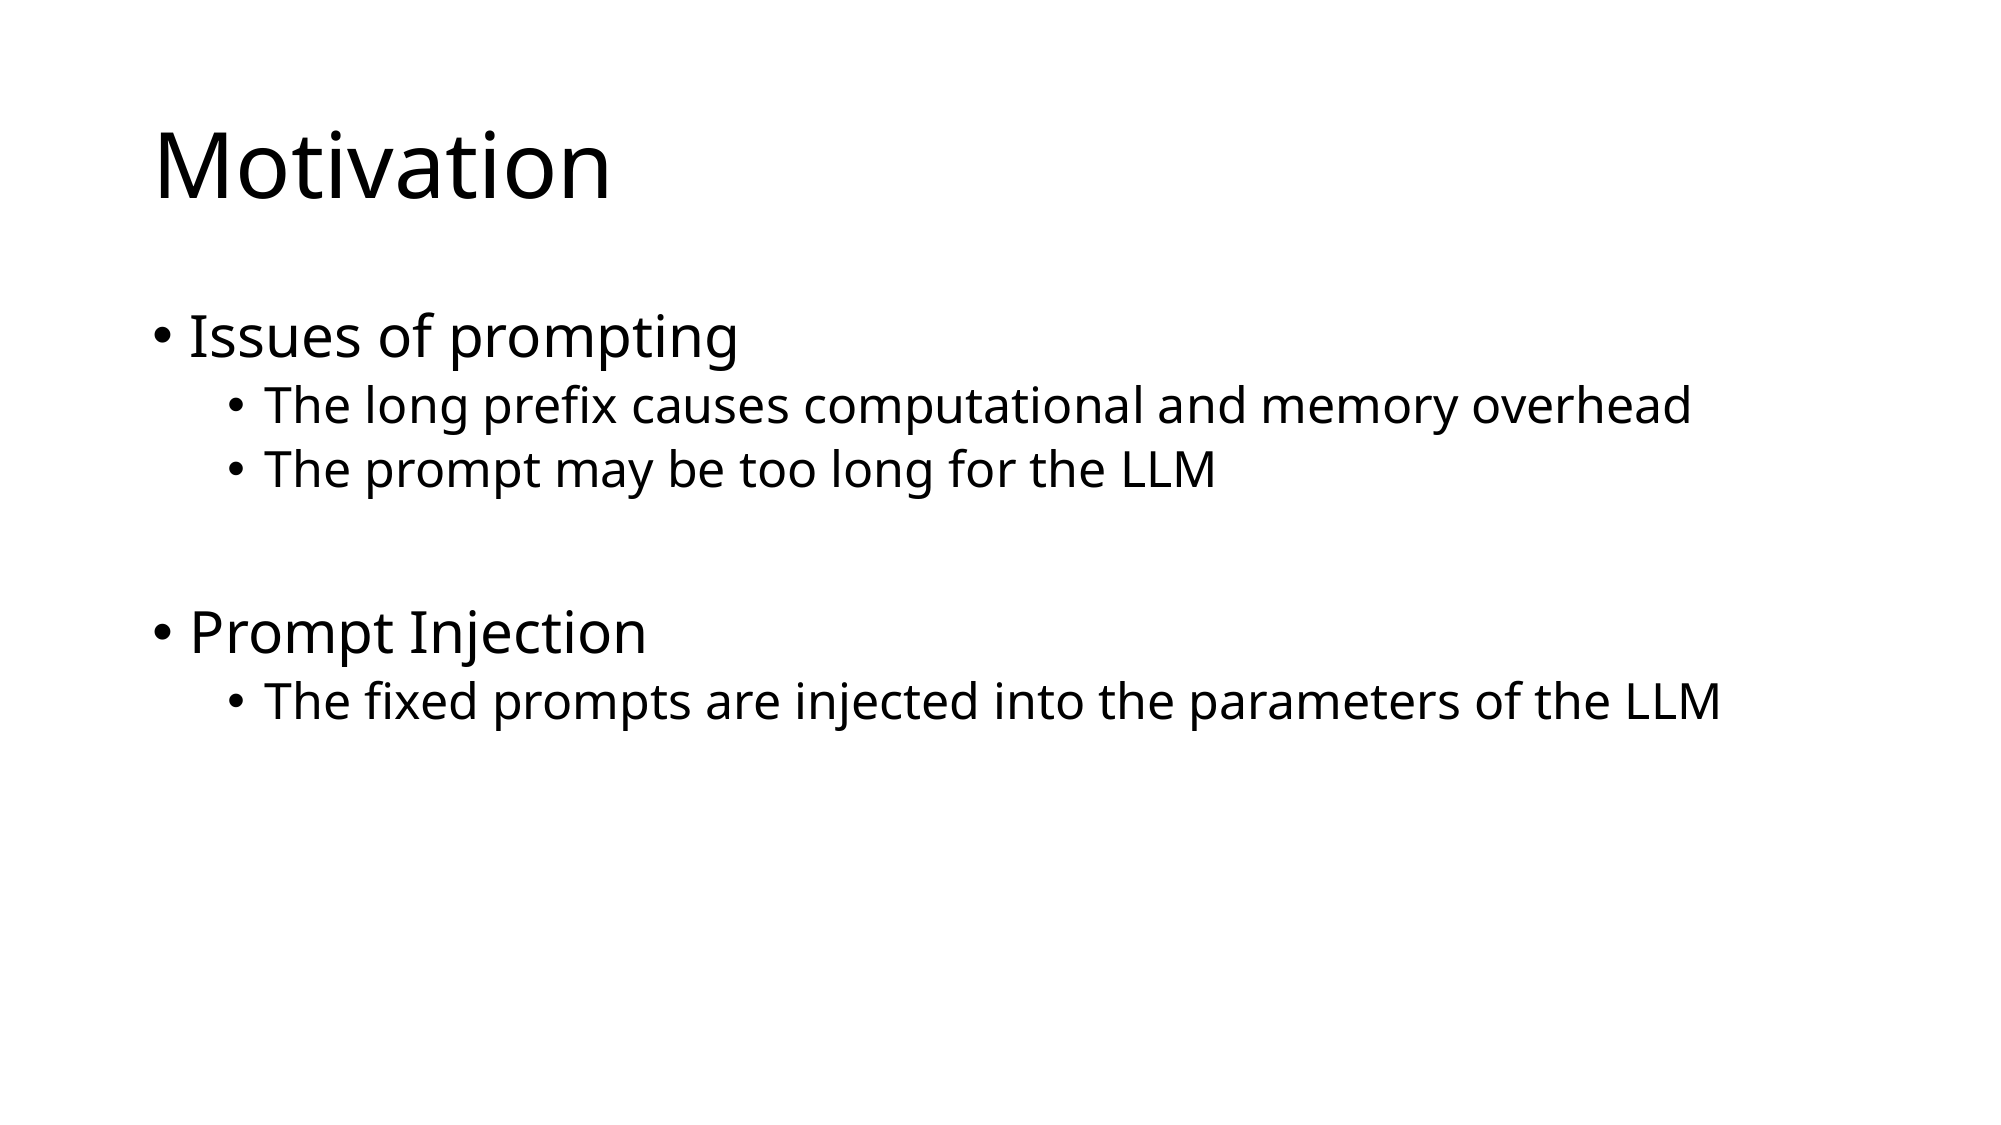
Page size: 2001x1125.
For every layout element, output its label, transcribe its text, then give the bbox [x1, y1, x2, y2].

title Motivation [137, 59, 1863, 278]
list Issues of prompting The long prefix causes computational and memory overhead The prompt may be too long for the LLM Prompt Injection The fixed prompts are injected into the parameters of the LLM [137, 299, 1863, 1014]
